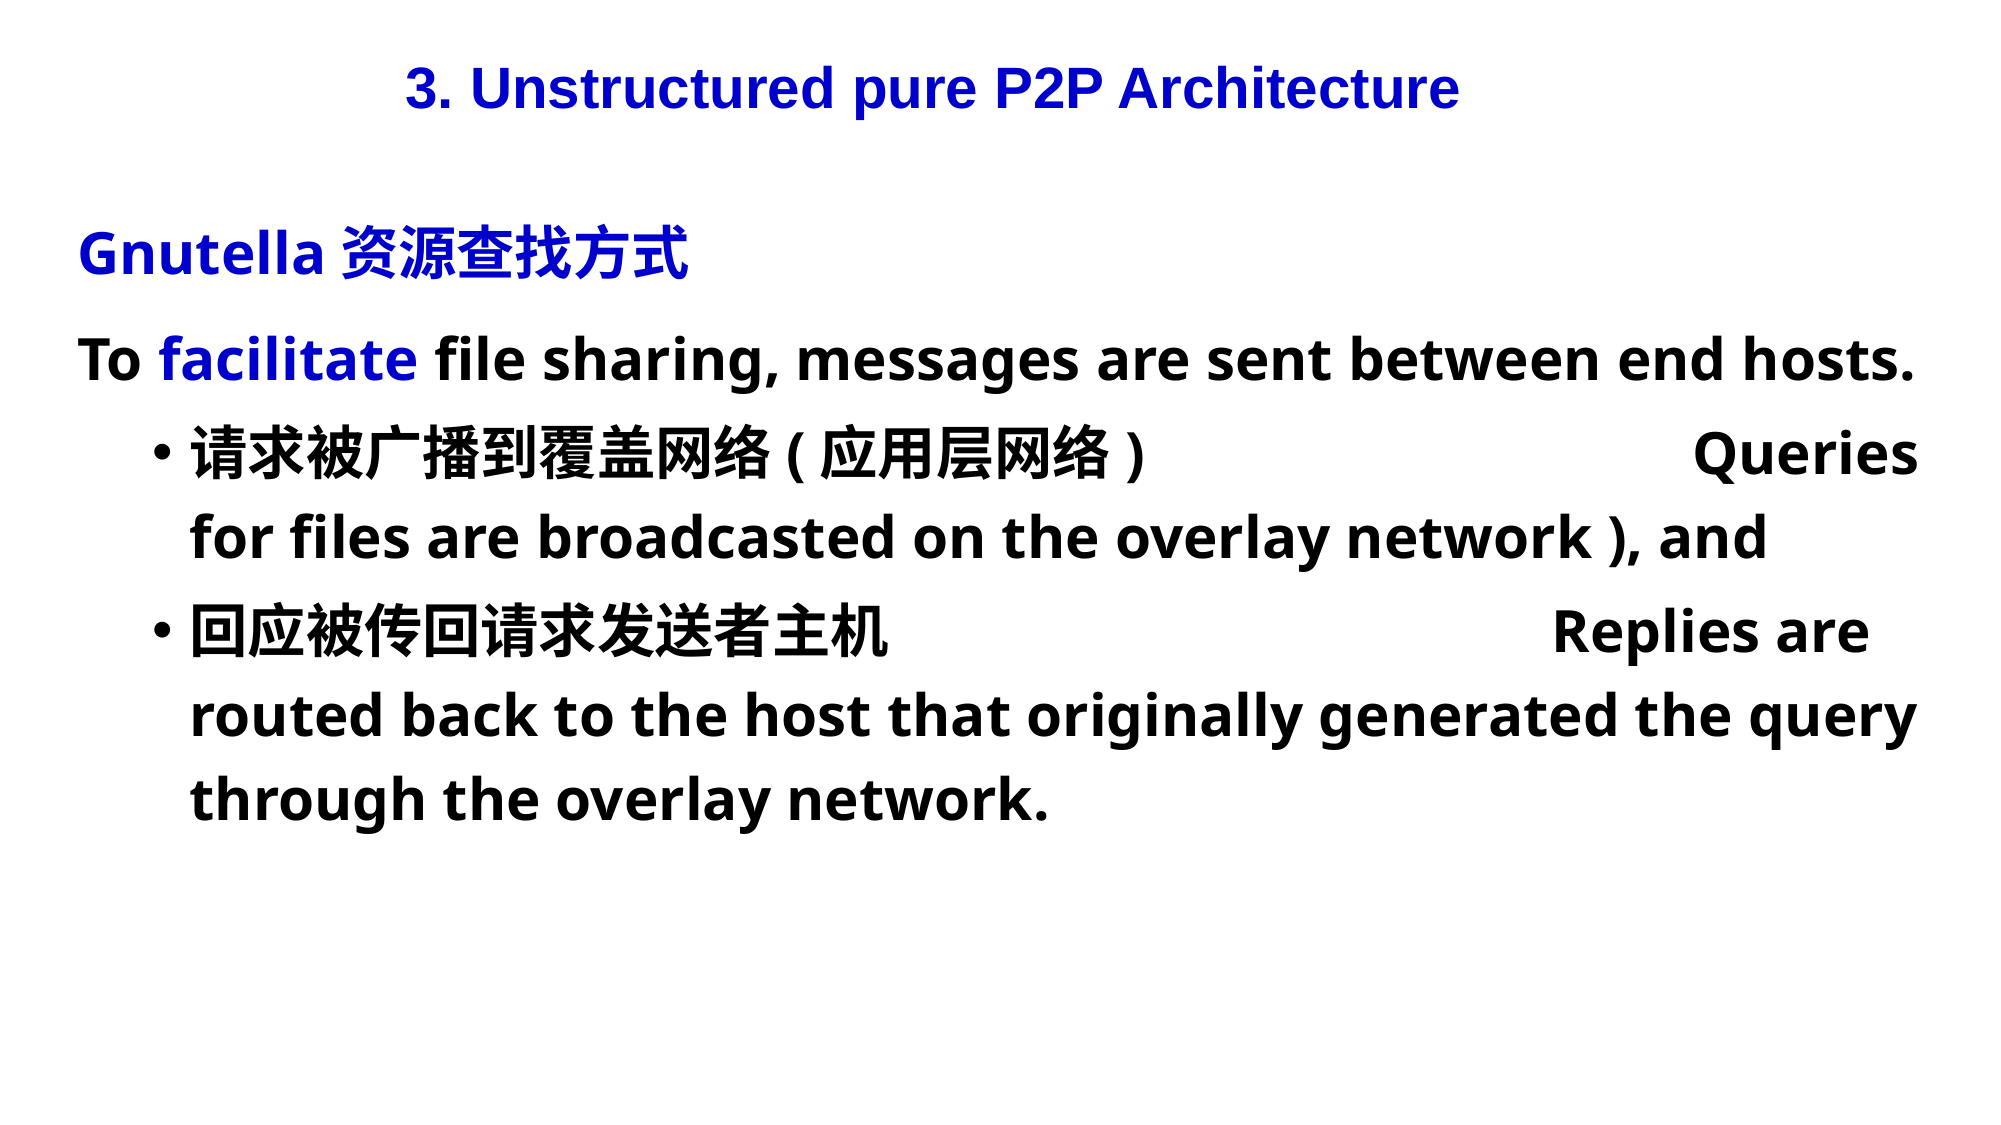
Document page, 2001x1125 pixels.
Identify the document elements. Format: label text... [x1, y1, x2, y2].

list Gnutella资源查找方式 To facilitate file sharing, messages are sent between end hosts. 请求被广播到覆盖网络(应用层网络) Queries for files are broadcasted on the overlay network ), and 回应被传回请求发送者主机 Replies are routed back to the host that originally generated the query through the overlay network. [62, 216, 1947, 966]
text_box 3. Unstructured pure P2P Architecture [390, 45, 1520, 126]
